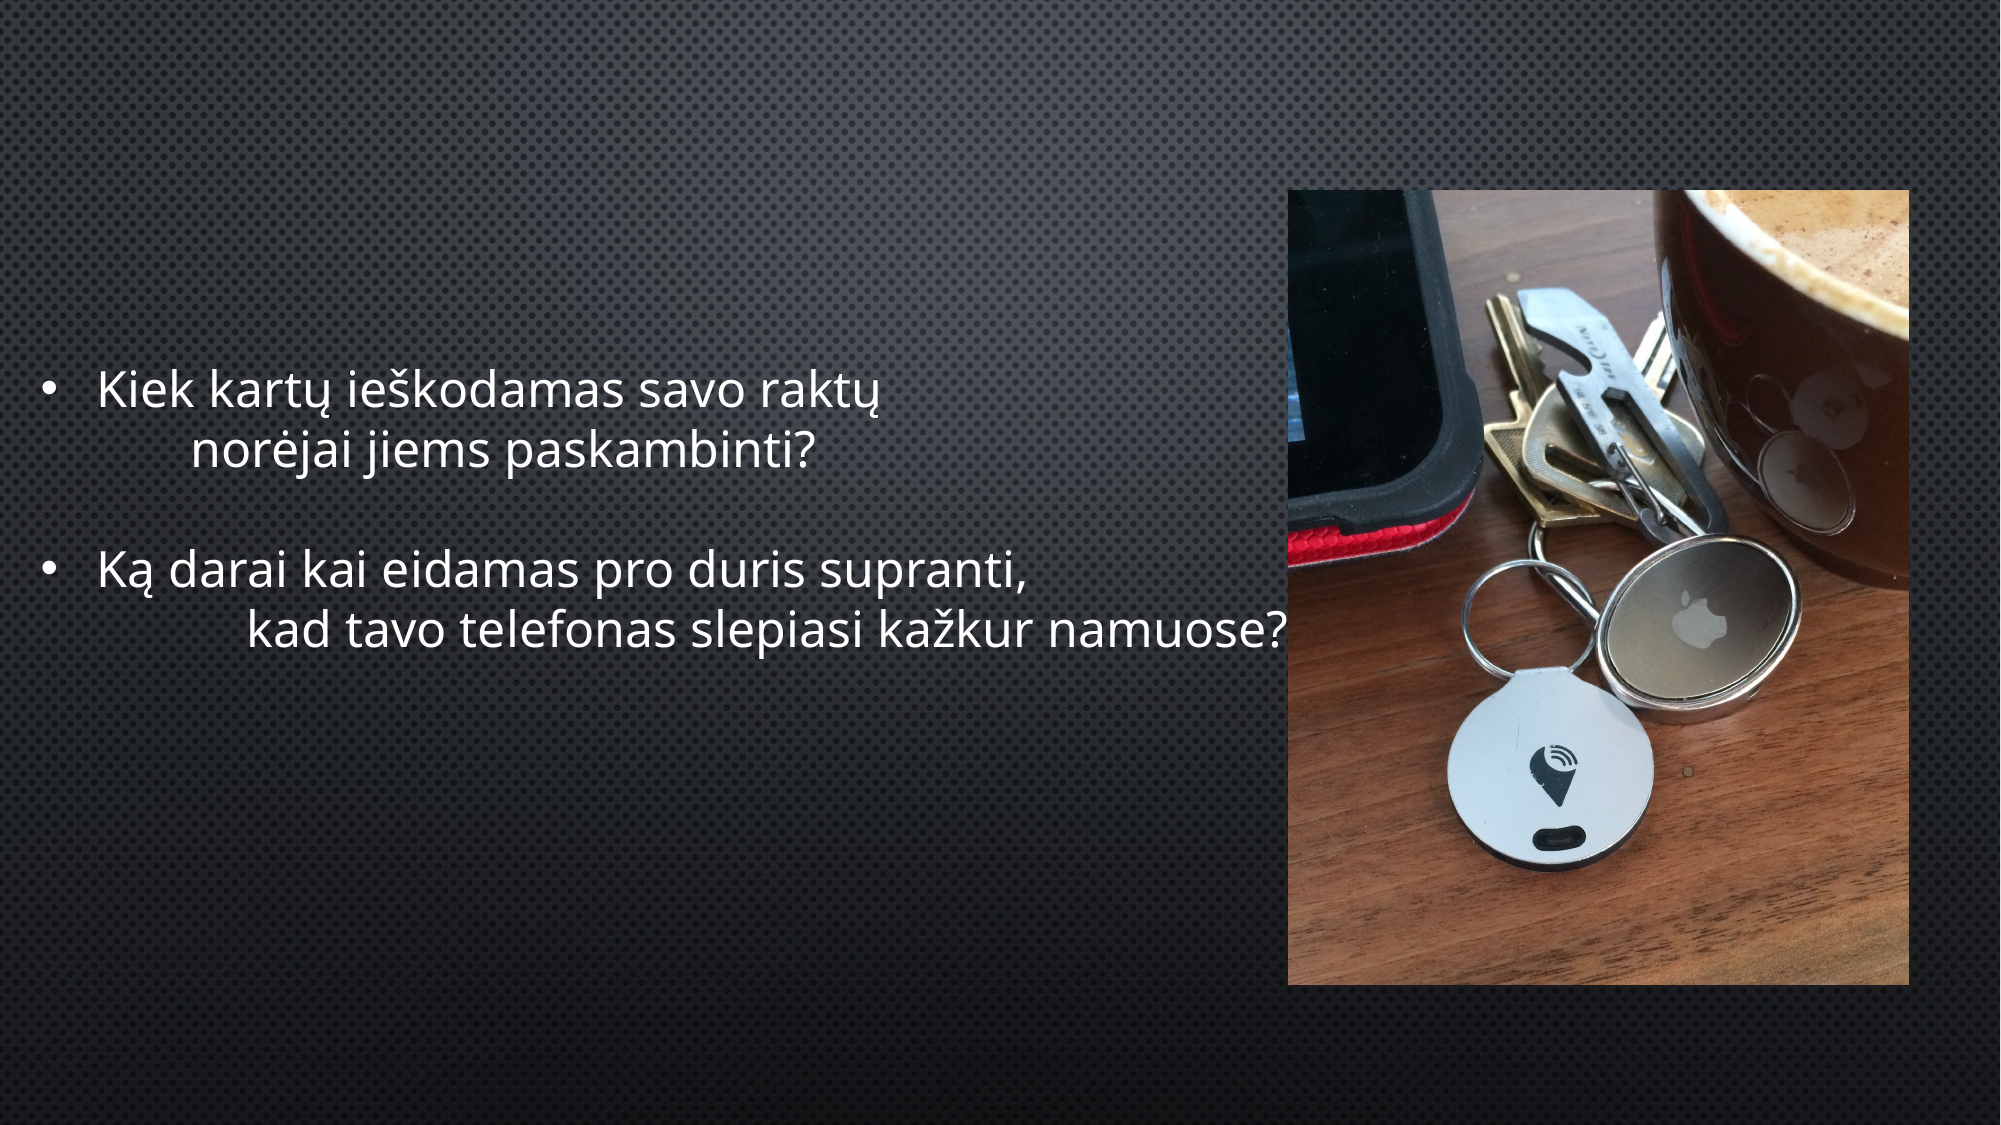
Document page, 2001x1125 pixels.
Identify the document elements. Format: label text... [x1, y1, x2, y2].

text_box Kiek kartų ieškodamas savo raktų norėjai jiems paskambinti? Ką darai kai eidamas pro duris supranti, kad tavo telefonas slepiasi kažkur namuose? [25, 349, 1288, 710]
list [1288, 190, 1909, 986]
